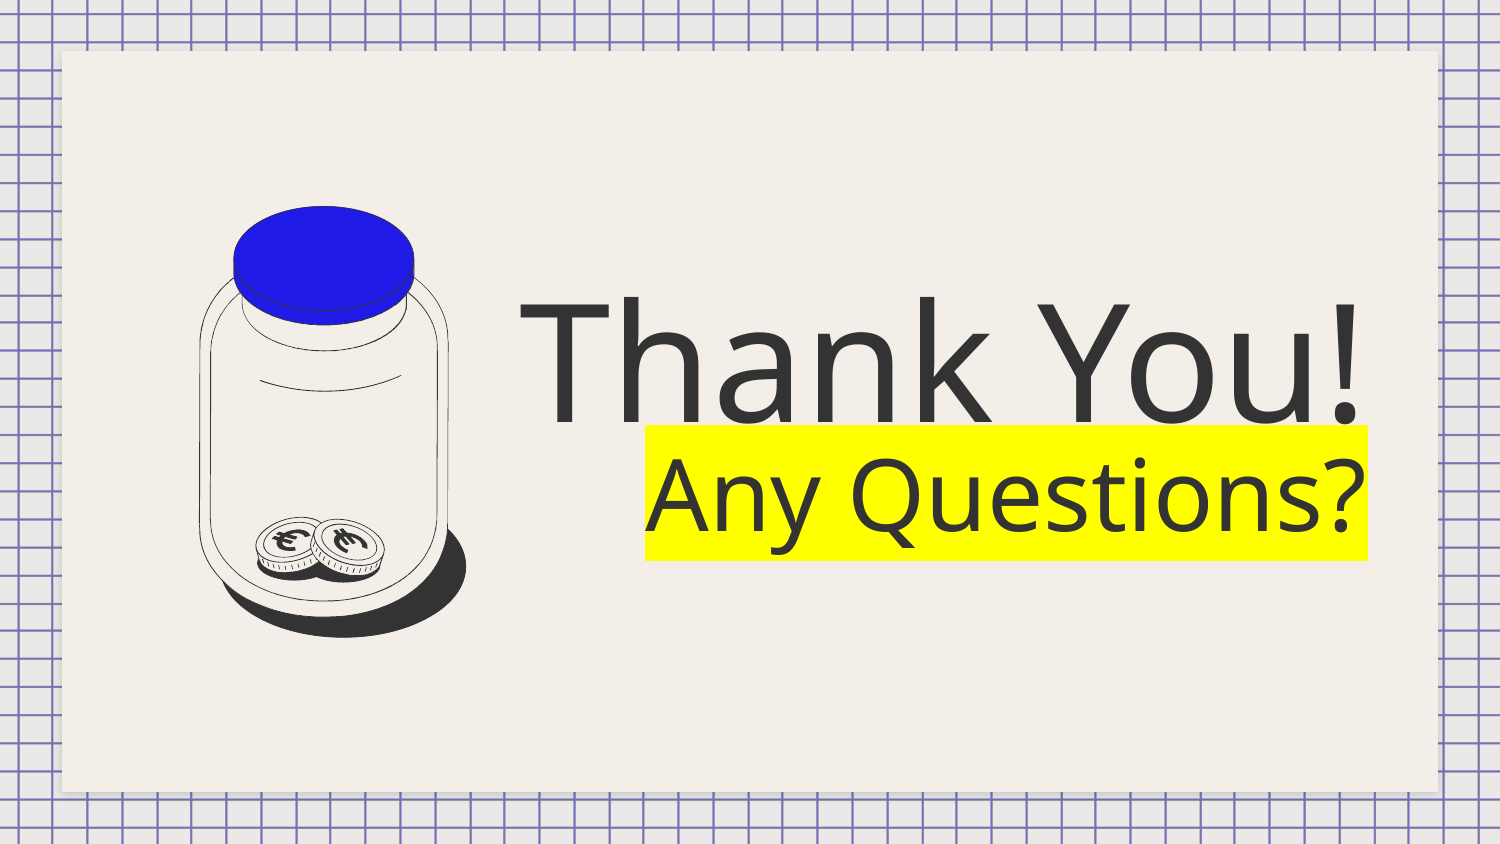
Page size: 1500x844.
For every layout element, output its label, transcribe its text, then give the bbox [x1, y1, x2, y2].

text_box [198, 205, 479, 638]
title Thank You! Any Questions? [483, 214, 1383, 630]
picture [0, 0, 1500, 844]
